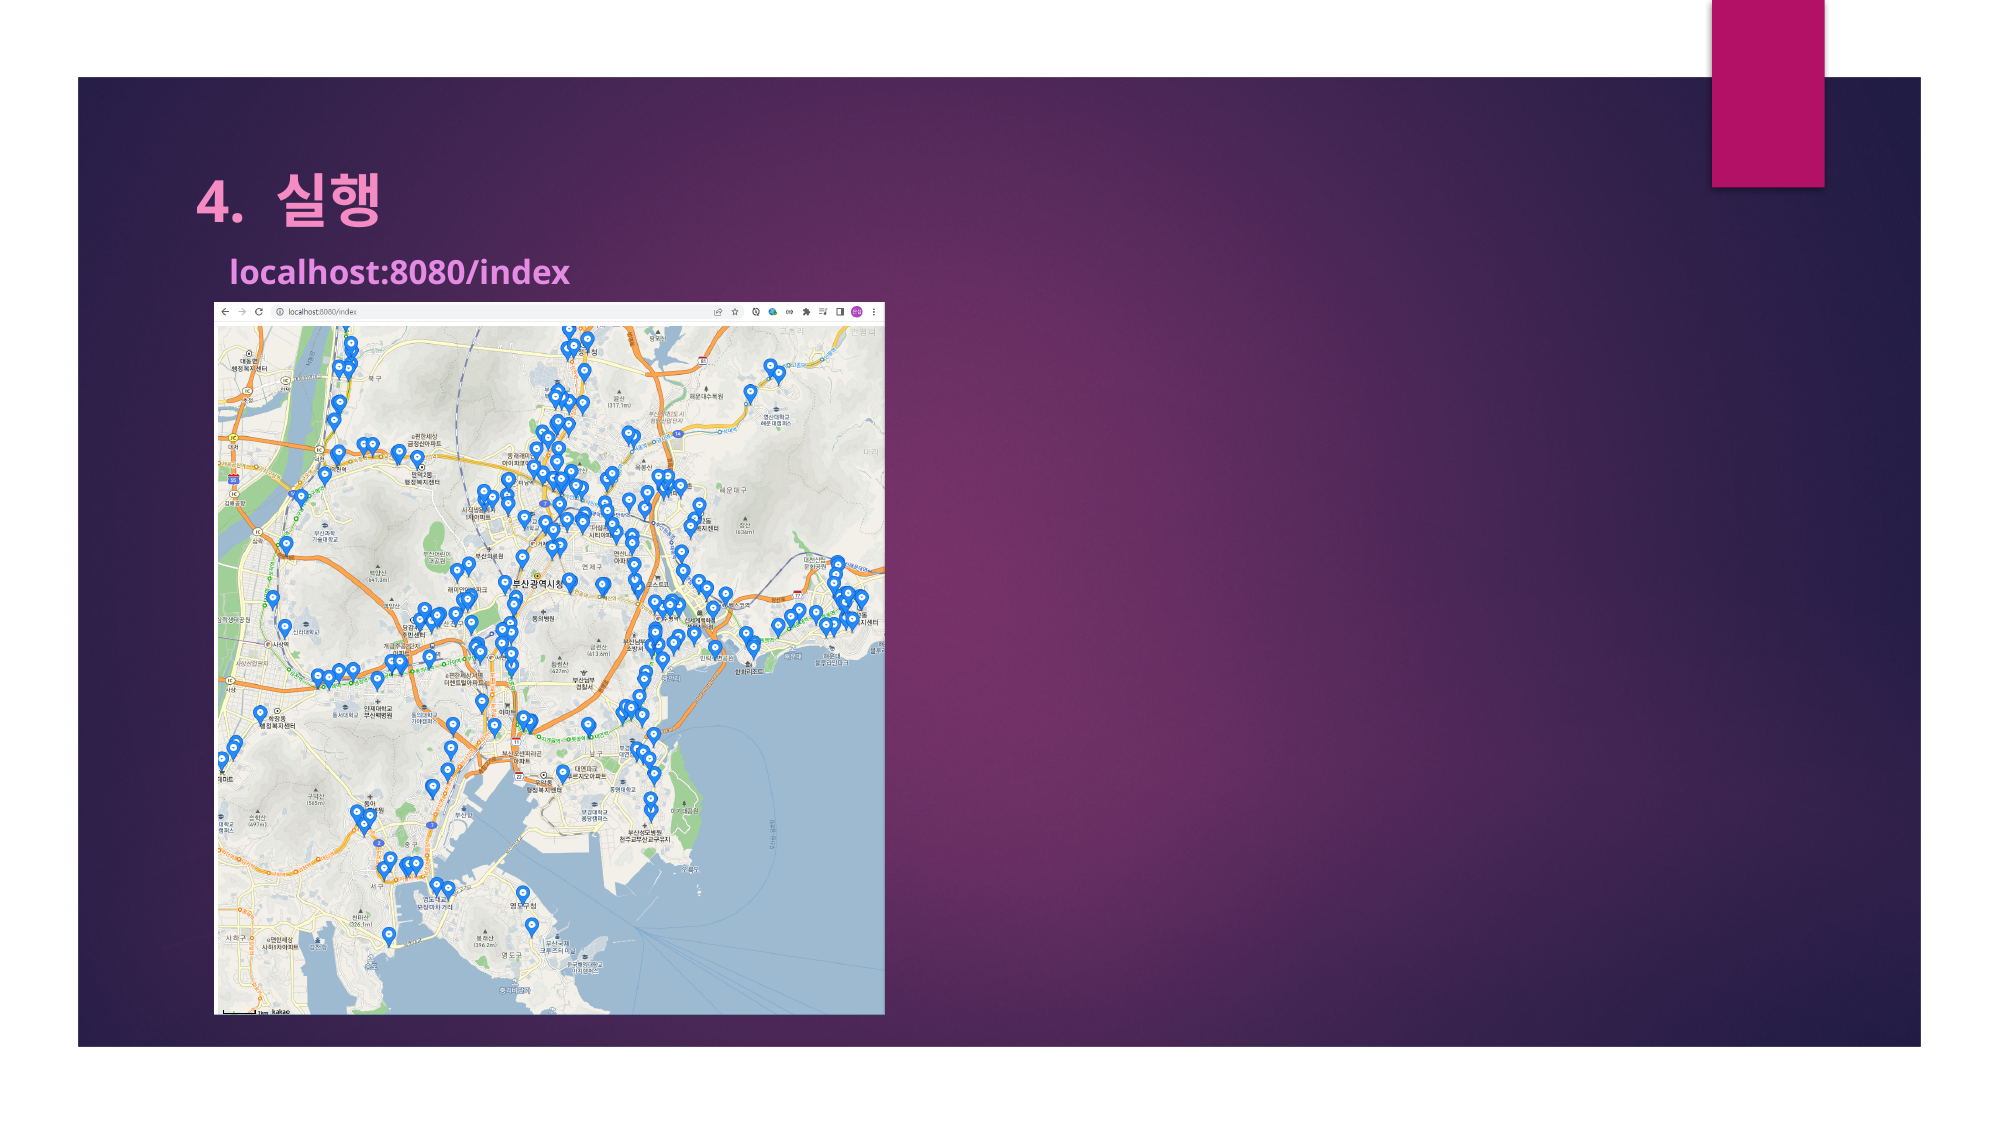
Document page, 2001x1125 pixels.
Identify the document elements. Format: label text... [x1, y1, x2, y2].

title 4. 실행 [181, 151, 1245, 243]
text_box localhost:8080/index [214, 244, 1178, 299]
picture [213, 301, 885, 1015]
